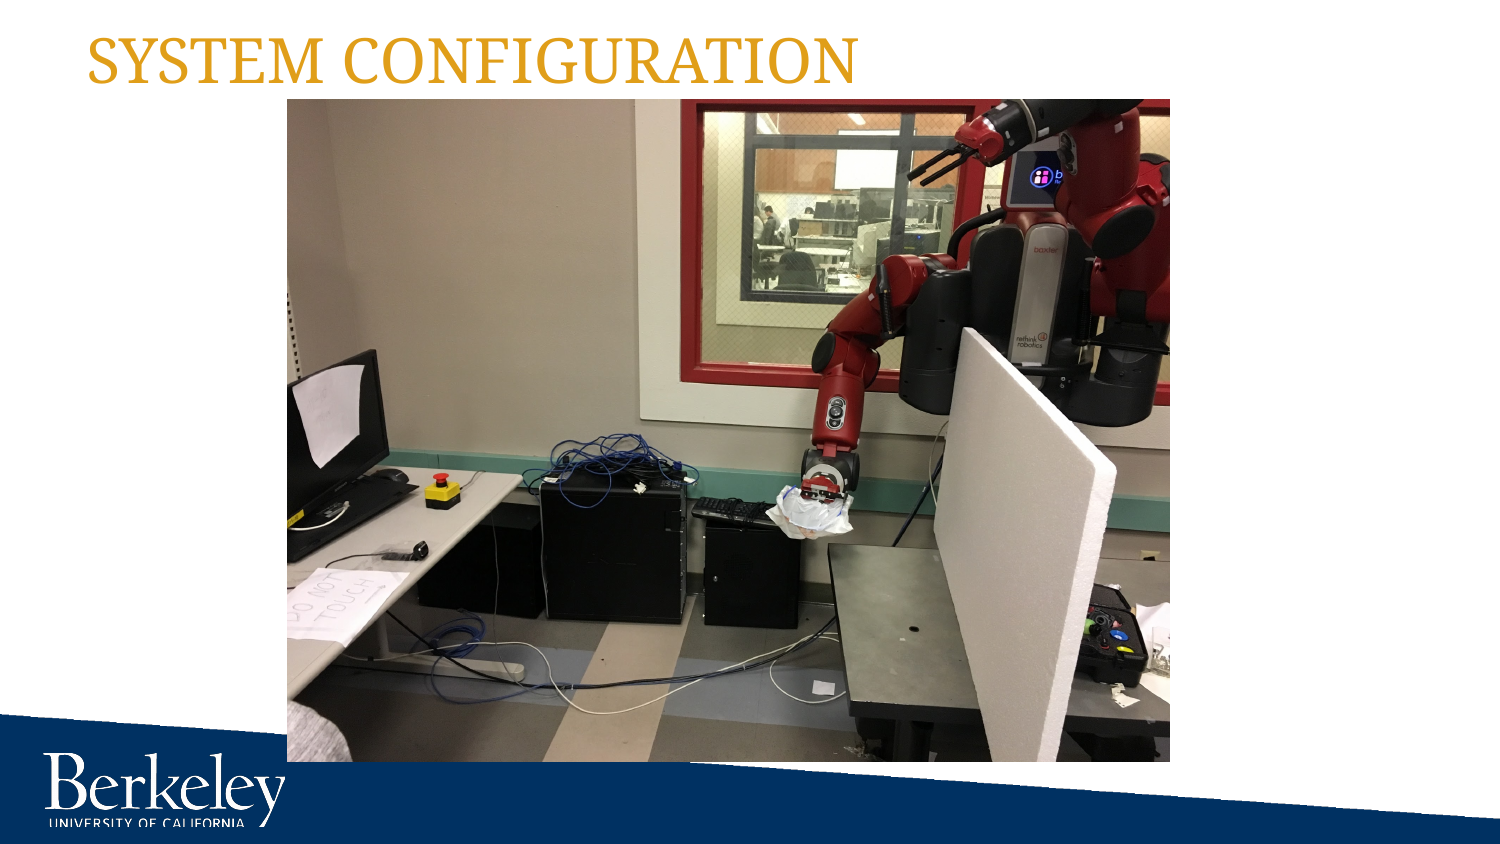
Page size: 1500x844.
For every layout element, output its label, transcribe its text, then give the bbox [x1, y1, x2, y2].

title system configuration [75, 18, 1425, 100]
picture [0, 99, 1500, 844]
